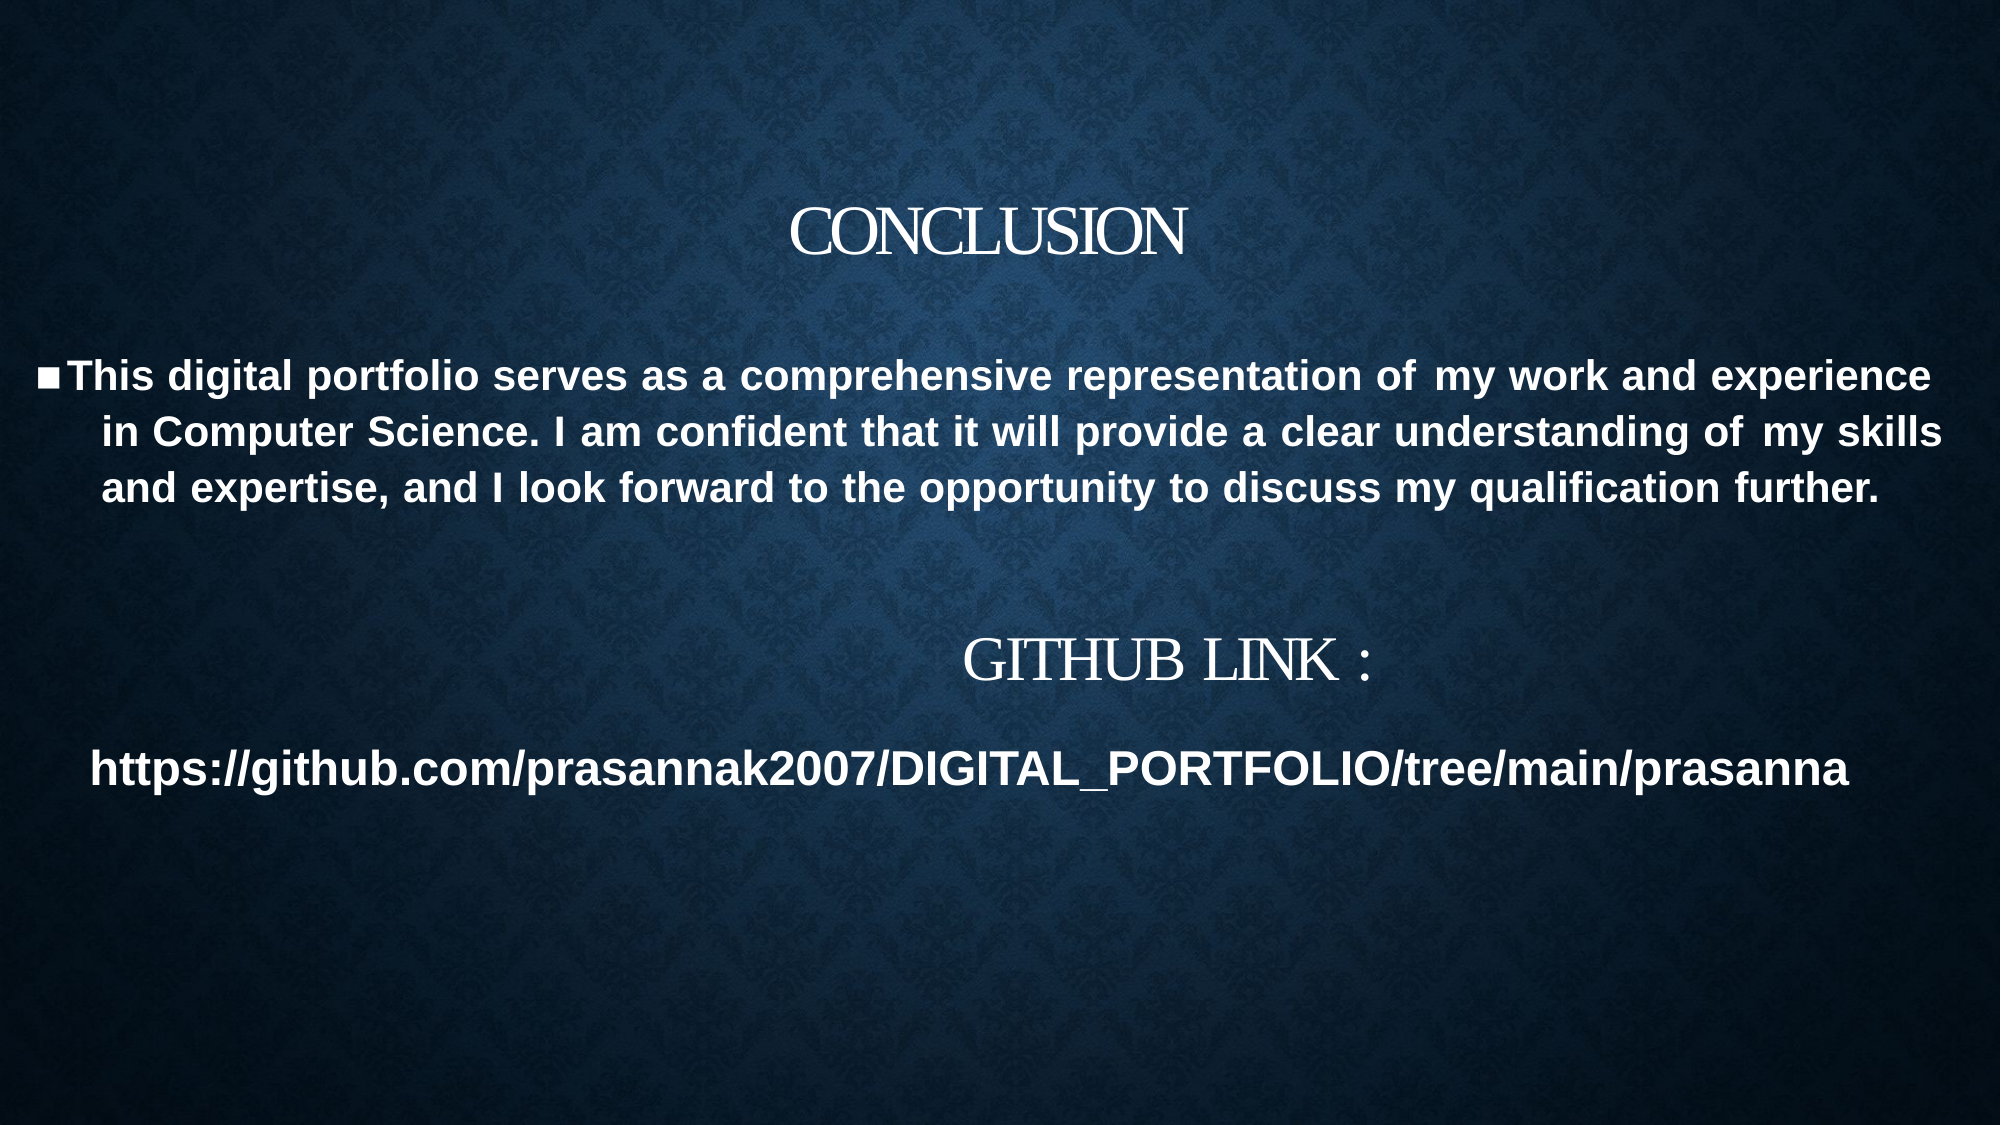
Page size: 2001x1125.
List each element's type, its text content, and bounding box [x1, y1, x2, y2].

title CONCLUSION [461, 181, 1501, 341]
picture [0, 0, 2000, 1125]
text_box This digital portfolio serves as a comprehensive representation of my work and experience in Computer Science. I am confident that it will provide a clear understanding of my skills and expertise, and I look forward to the opportunity to discuss my qualification further. GITHUB LINK : https://github.com/prasannak2007/DIGITAL_PORTFOLIO/tree/main/prasanna [32, 341, 1952, 796]
